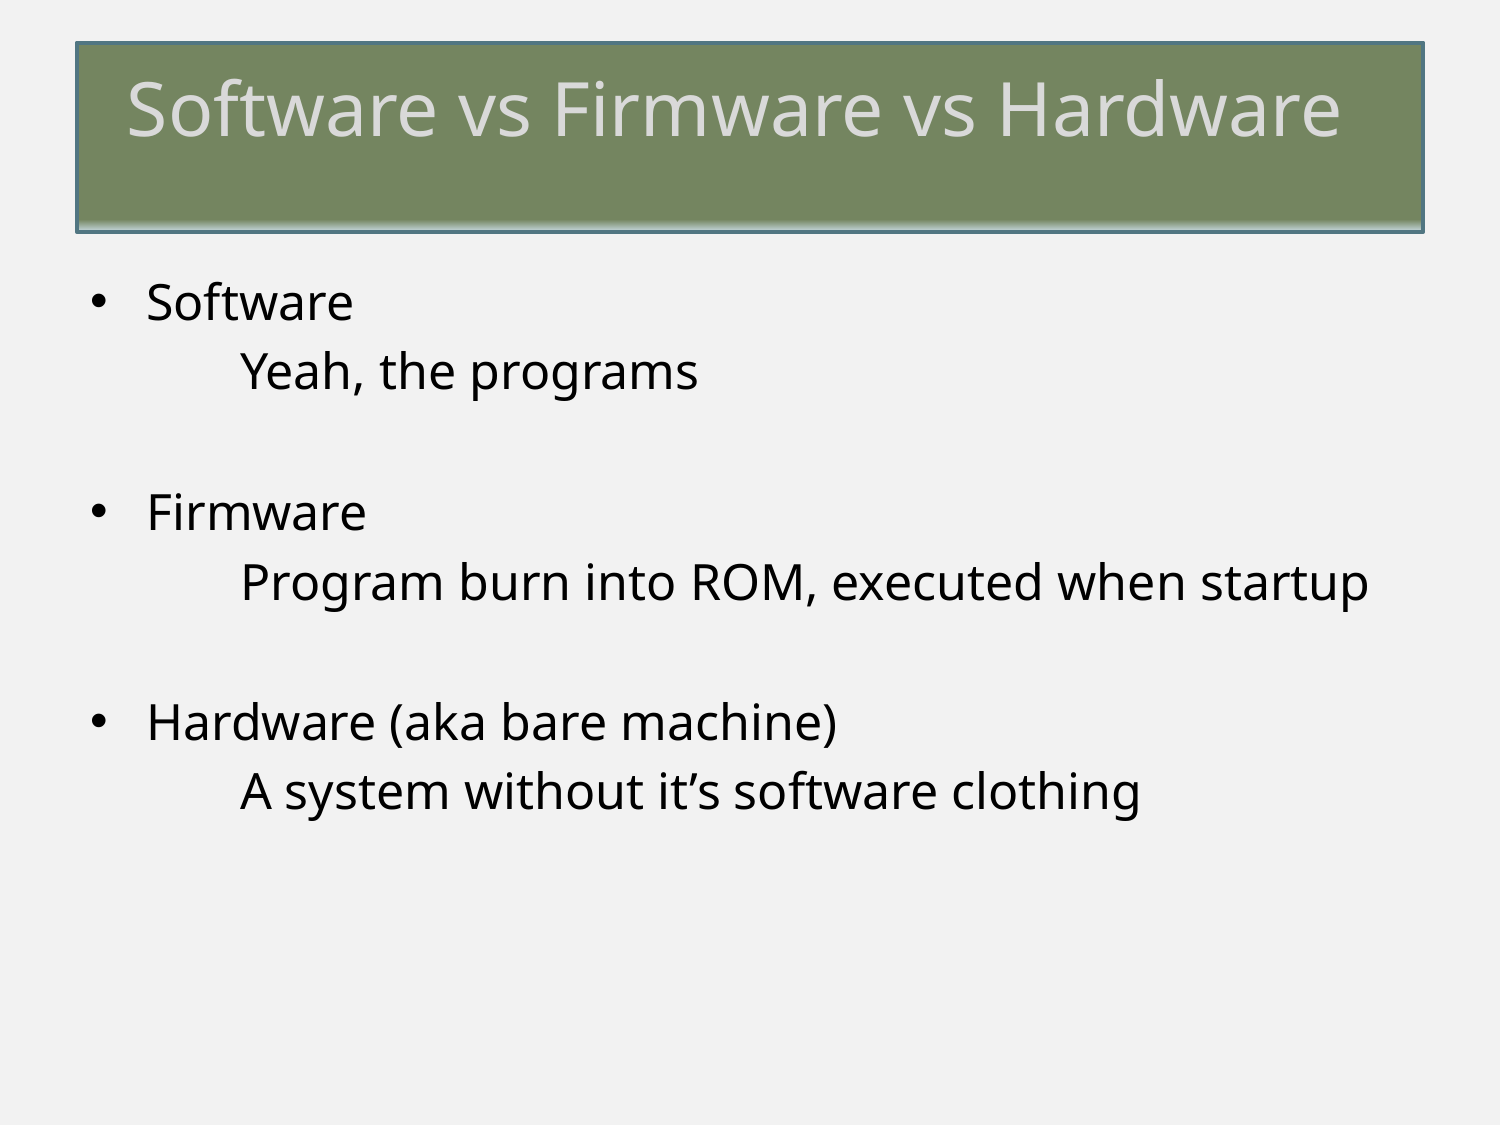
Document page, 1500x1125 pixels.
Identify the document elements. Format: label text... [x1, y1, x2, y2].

list Software Yeah, the programs Firmware Program burn into ROM, executed when startup Hardware (aka bare machine) A system without it’s software clothing [75, 262, 1425, 1005]
title Software vs Firmware vs Hardware [112, 54, 1390, 232]
